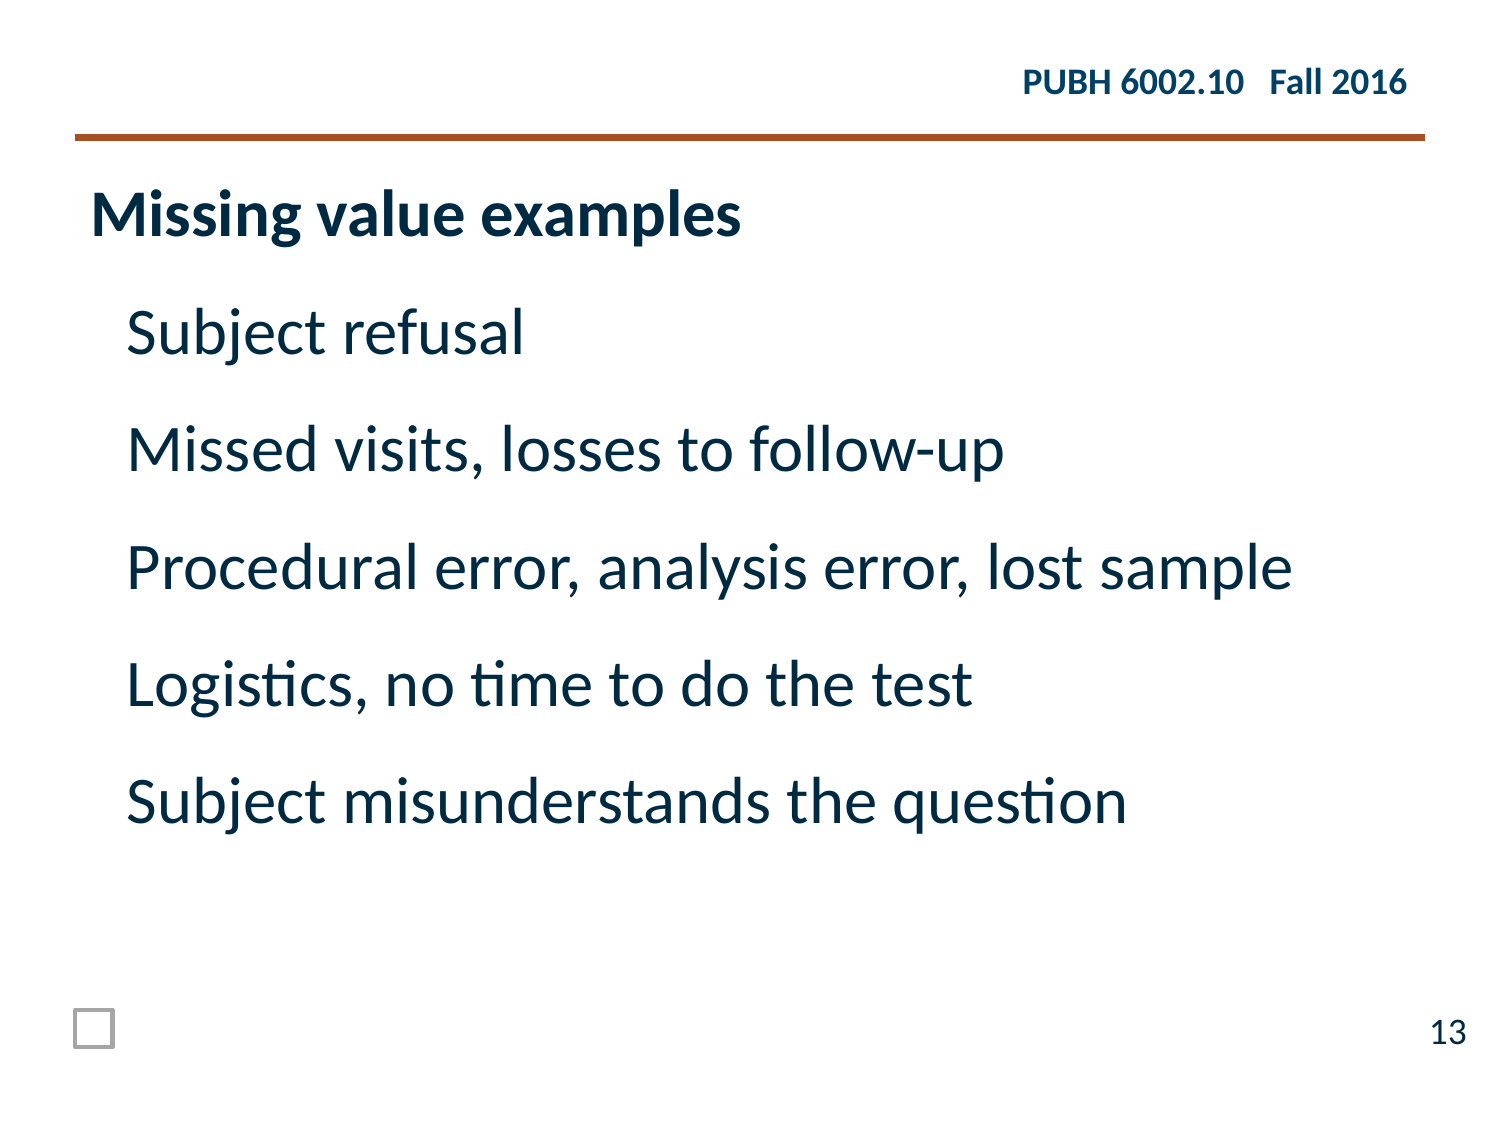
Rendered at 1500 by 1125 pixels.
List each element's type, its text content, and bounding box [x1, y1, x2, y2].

list Missing value examples Subject refusal Missed visits, losses to follow-up Procedural error, analysis error, lost sample Logistics, no time to do the test Subject misunderstands the question [75, 162, 1425, 975]
